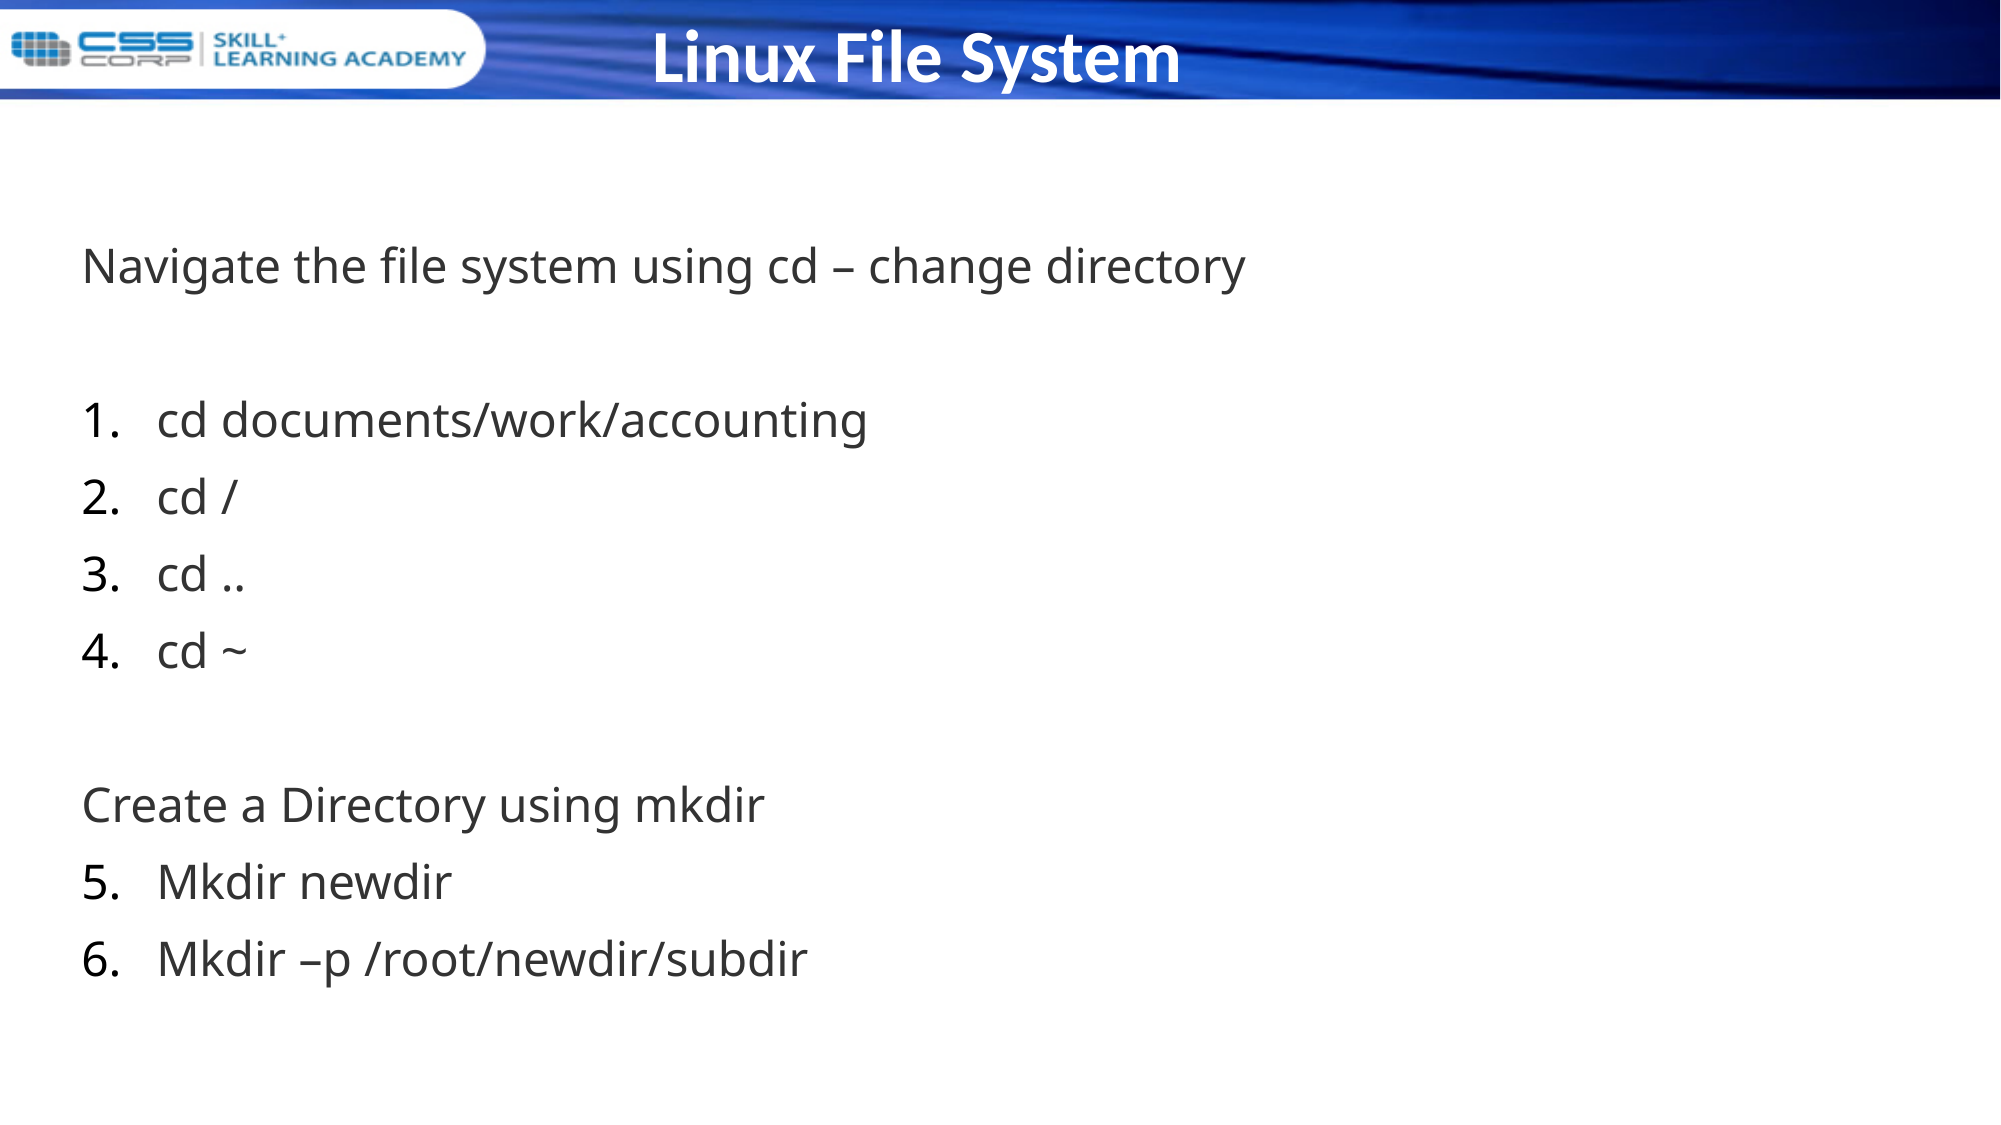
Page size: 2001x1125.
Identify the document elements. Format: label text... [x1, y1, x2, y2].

picture [0, 0, 2001, 1125]
list Navigate the file system using cd – change directory cd documents/work/accounting cd / cd .. cd ~ Create a Directory using mkdir Mkdir newdir Mkdir –p /root/newdir/subdir [66, 224, 1932, 999]
text_box Linux File System [637, 0, 1750, 105]
